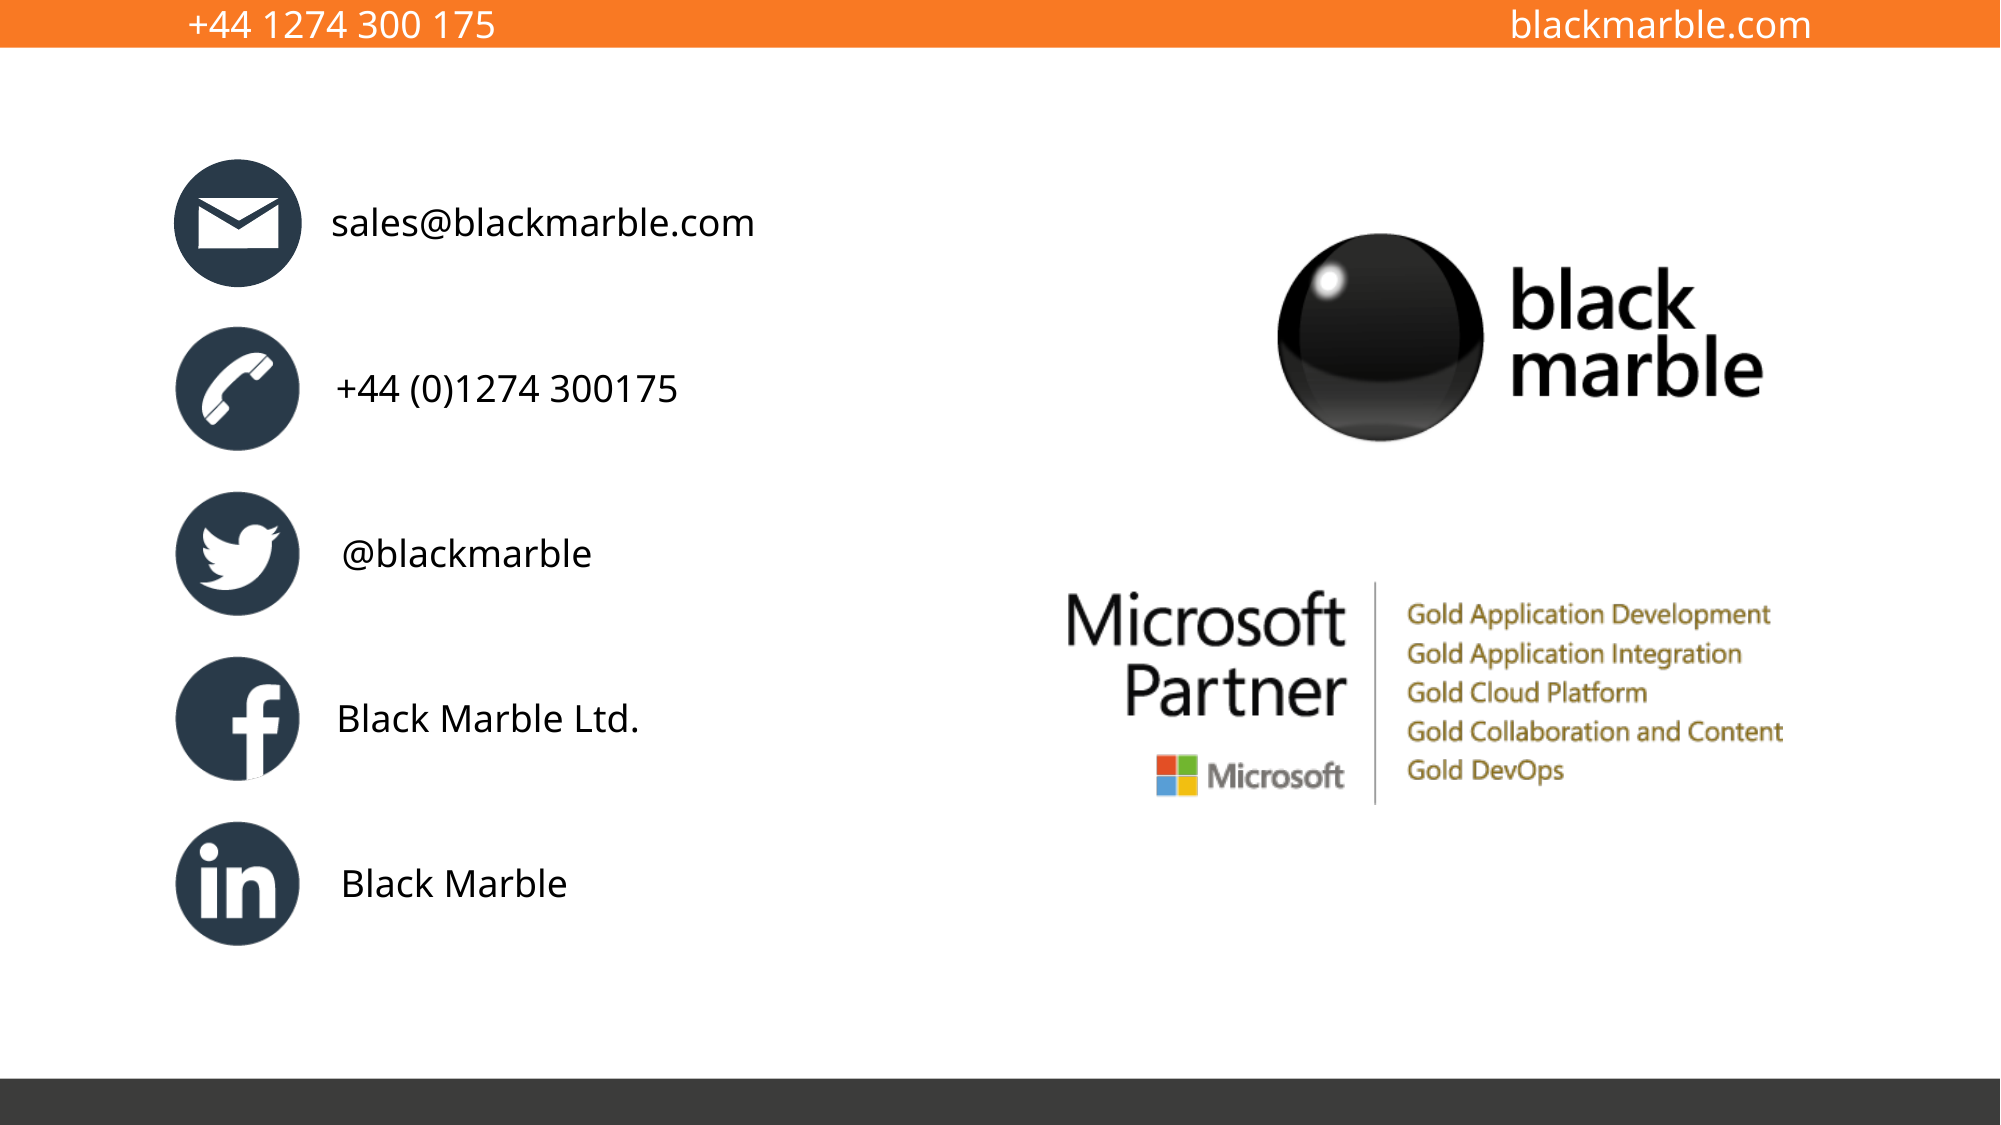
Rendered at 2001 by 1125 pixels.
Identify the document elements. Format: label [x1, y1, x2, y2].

picture [1263, 224, 1770, 454]
picture [173, 819, 302, 948]
picture [173, 489, 302, 618]
picture [173, 324, 302, 453]
picture [1068, 581, 1783, 805]
picture [173, 654, 302, 783]
